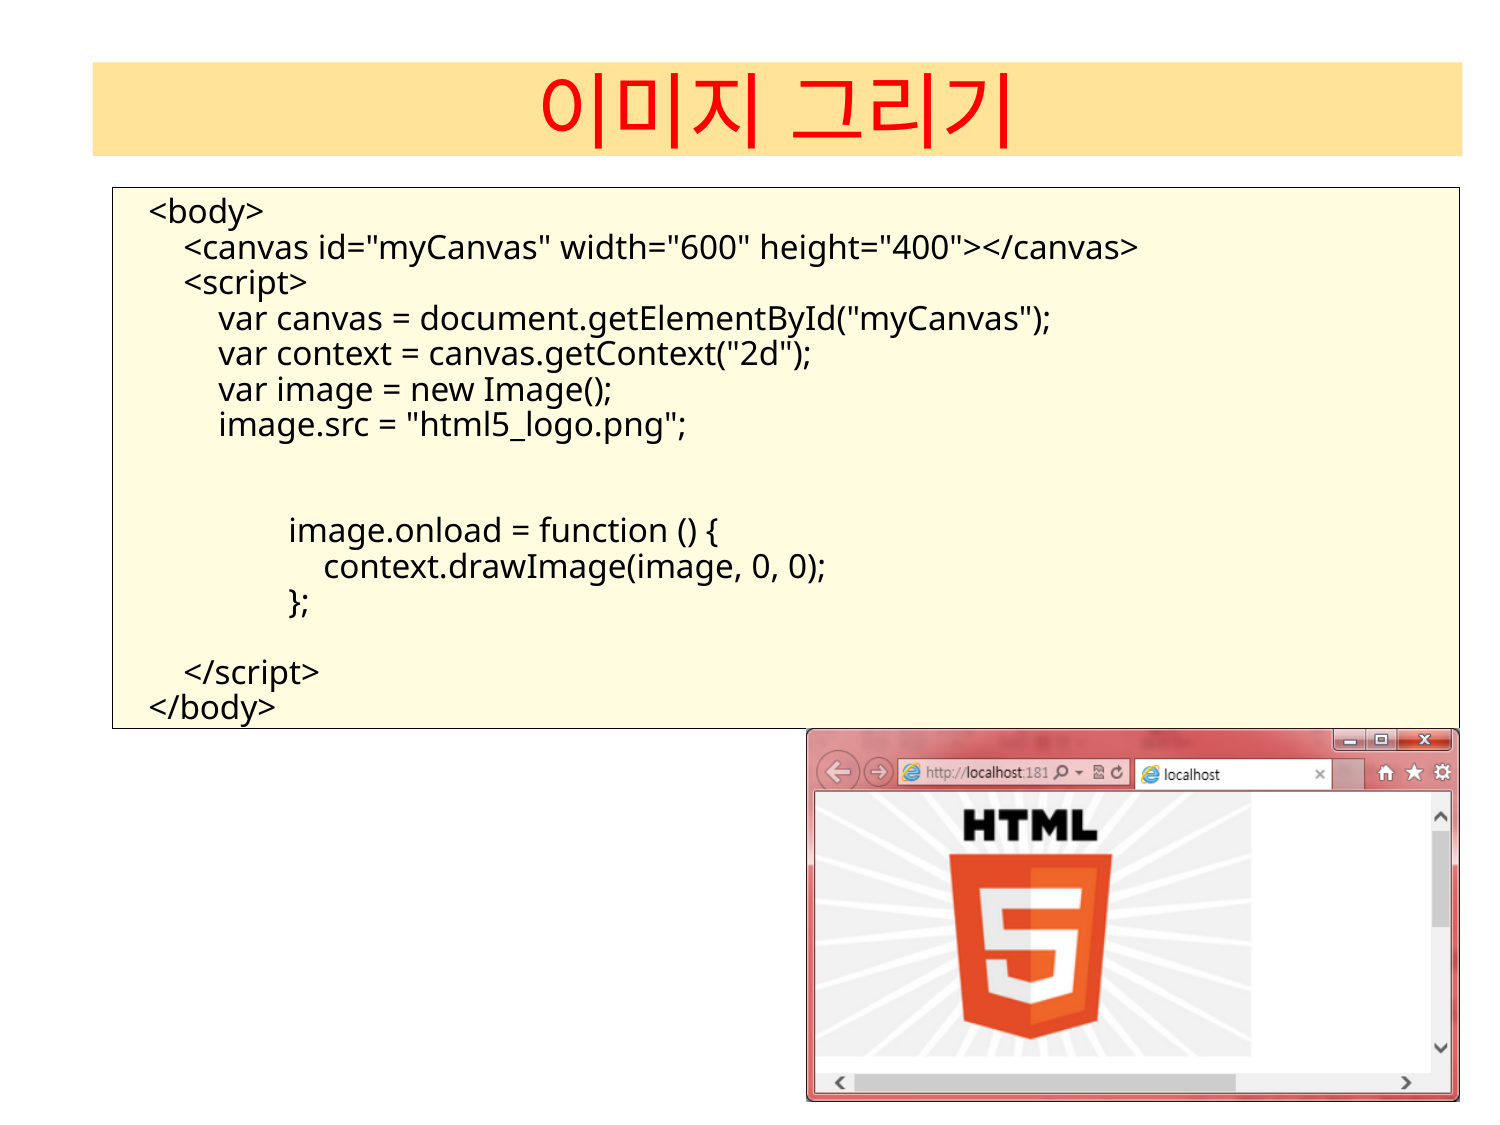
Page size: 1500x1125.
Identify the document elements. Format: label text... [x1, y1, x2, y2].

picture [805, 727, 1460, 1102]
text_box <body> <canvas id="myCanvas" width="600" height="400"></canvas> <script> var canvas = document.getElementById("myCanvas"); var context = canvas.getContext("2d"); var image = new Image(); image.src = "html5_logo.png"; image.onload = function () { context.drawImage(image, 0, 0); }; </script> </body> [112, 187, 1460, 729]
title 이미지 그리기 [92, 62, 1463, 157]
